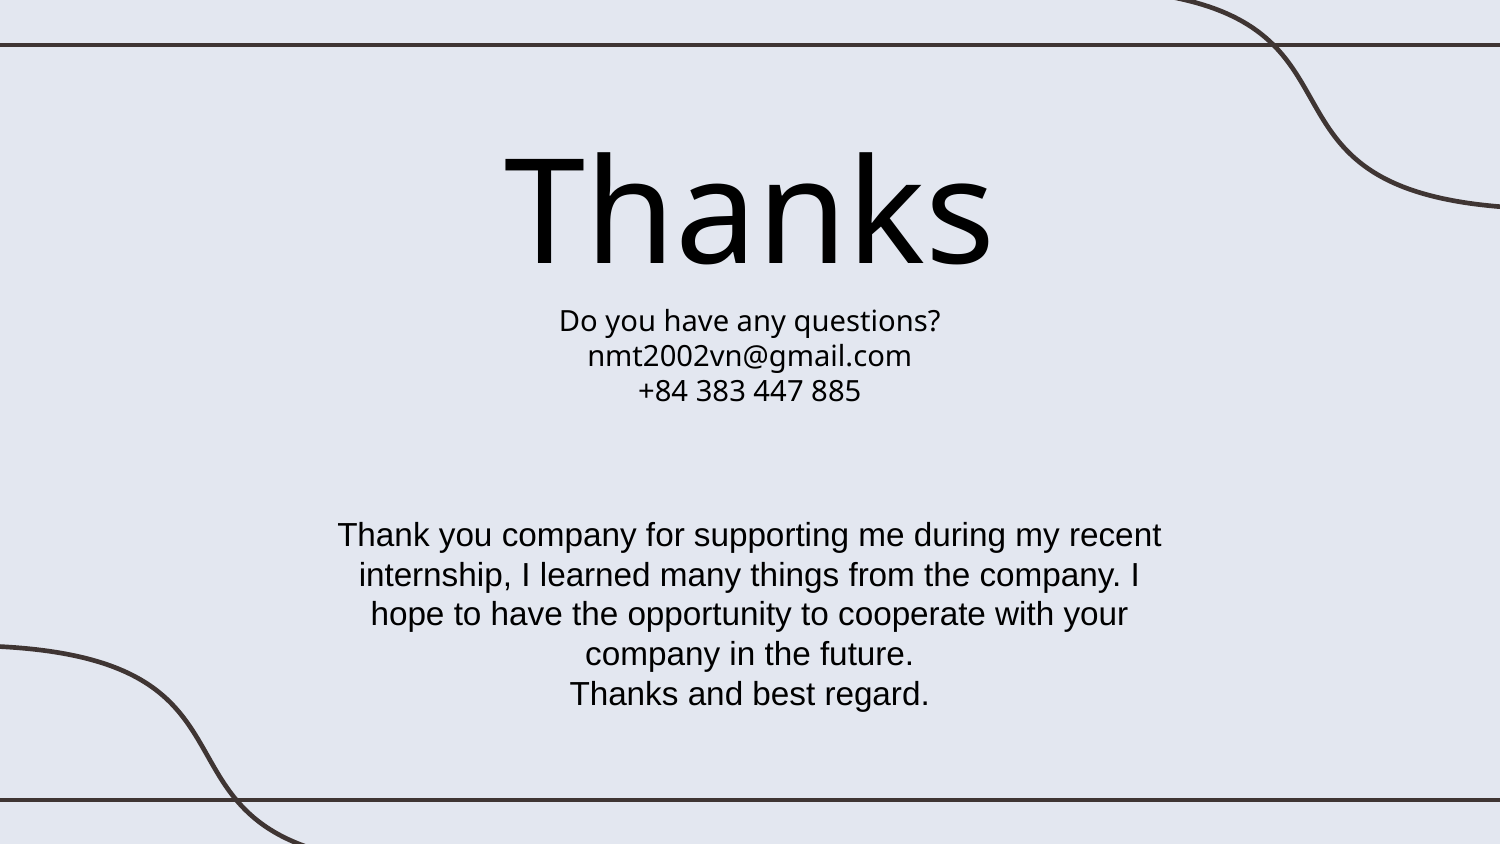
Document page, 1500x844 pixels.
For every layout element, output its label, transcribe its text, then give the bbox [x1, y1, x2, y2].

text_box Thank you company for supporting me during my recent internship, I learned many things from the company. I hope to have the opportunity to cooperate with your company in the future. Thanks and best regard. [317, 476, 1183, 749]
subtitle Do you have any questions? nmt2002vn@gmail.com +84 383 447 885 [489, 287, 1011, 439]
title Thanks [464, 129, 1036, 282]
